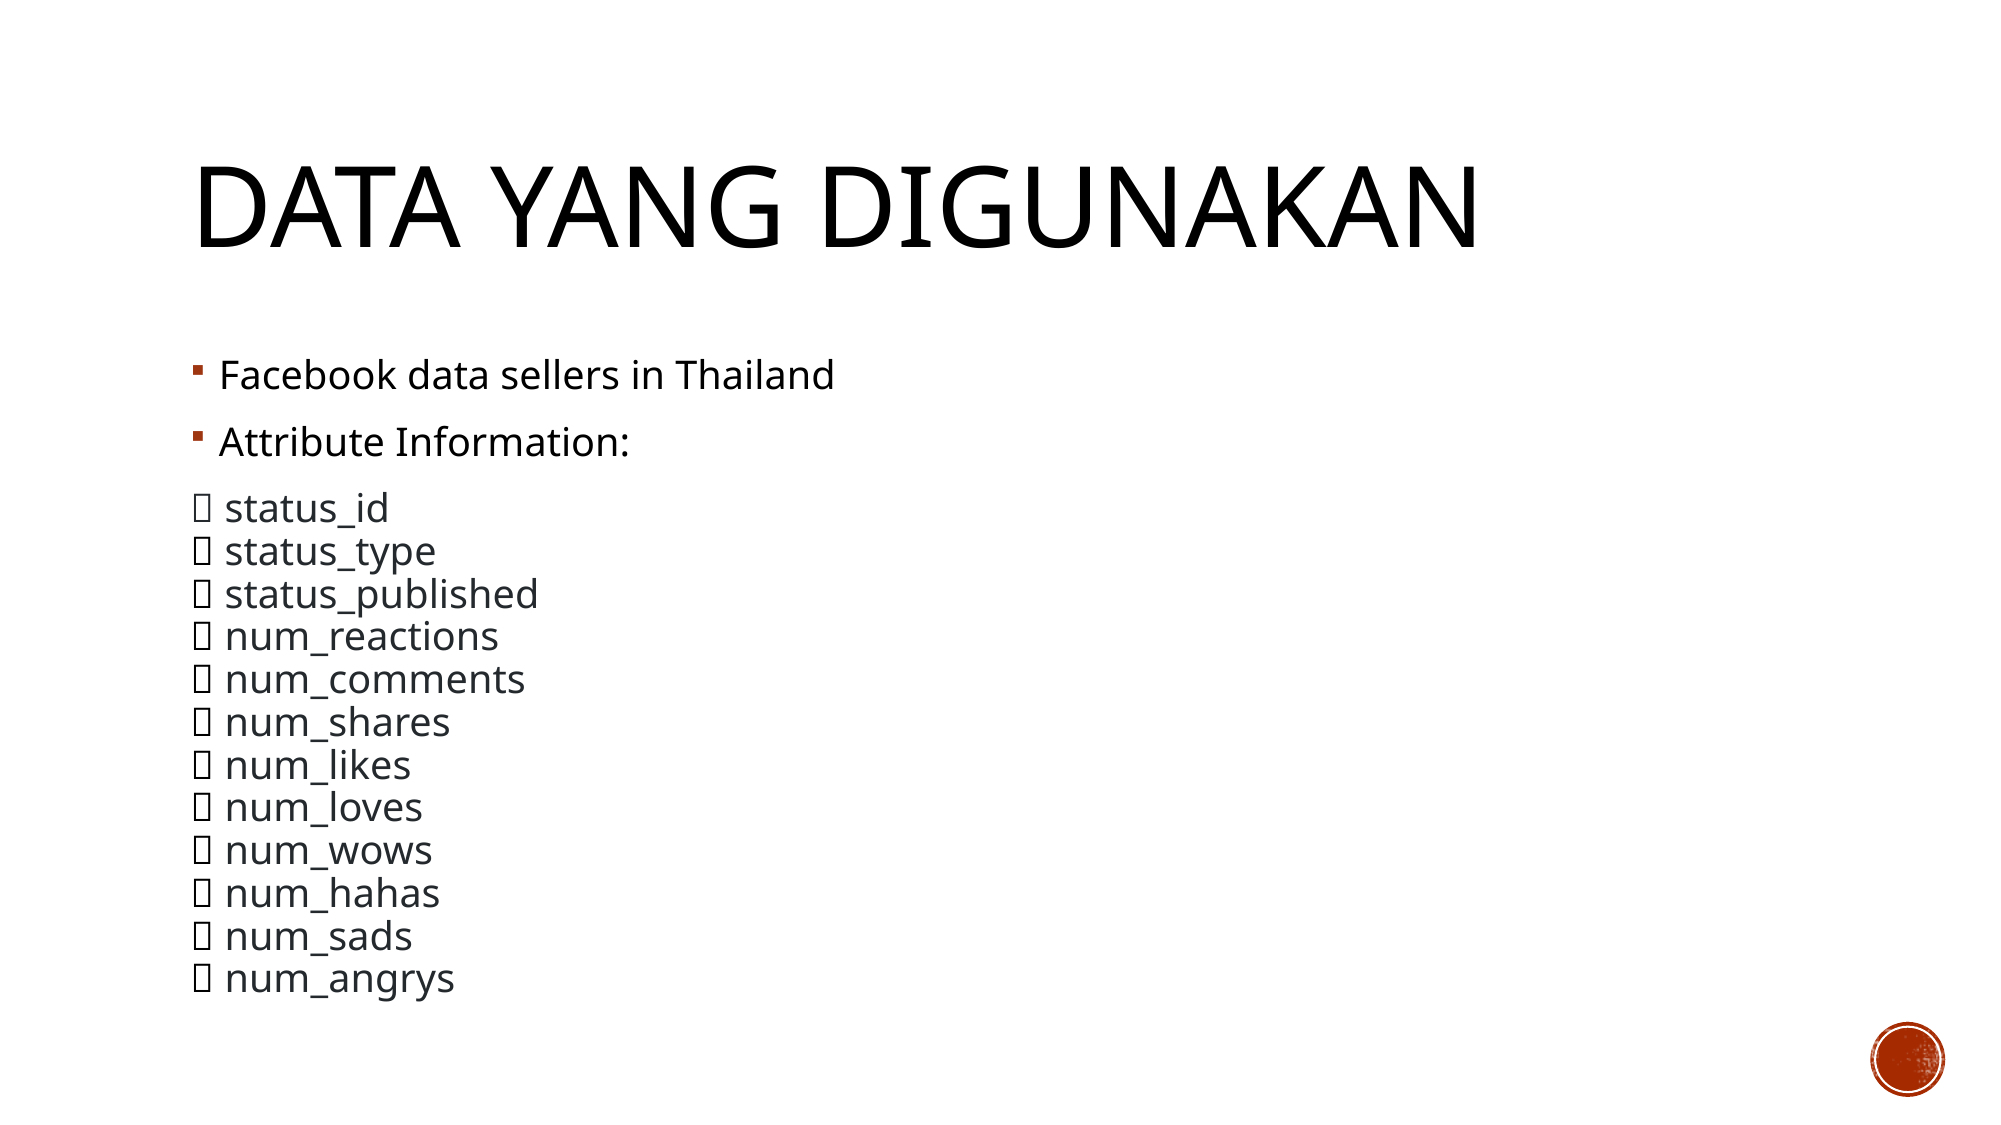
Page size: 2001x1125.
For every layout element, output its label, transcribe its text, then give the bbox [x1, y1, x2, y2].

title Data yang digunakan [175, 79, 1826, 344]
list Facebook data sellers in Thailand Attribute Information:  status_id  status_type  status_published  num_reactions  num_comments  num_shares  num_likes  num_loves  num_wows  num_hahas  num_sads  num_angrys [175, 348, 1826, 1013]
